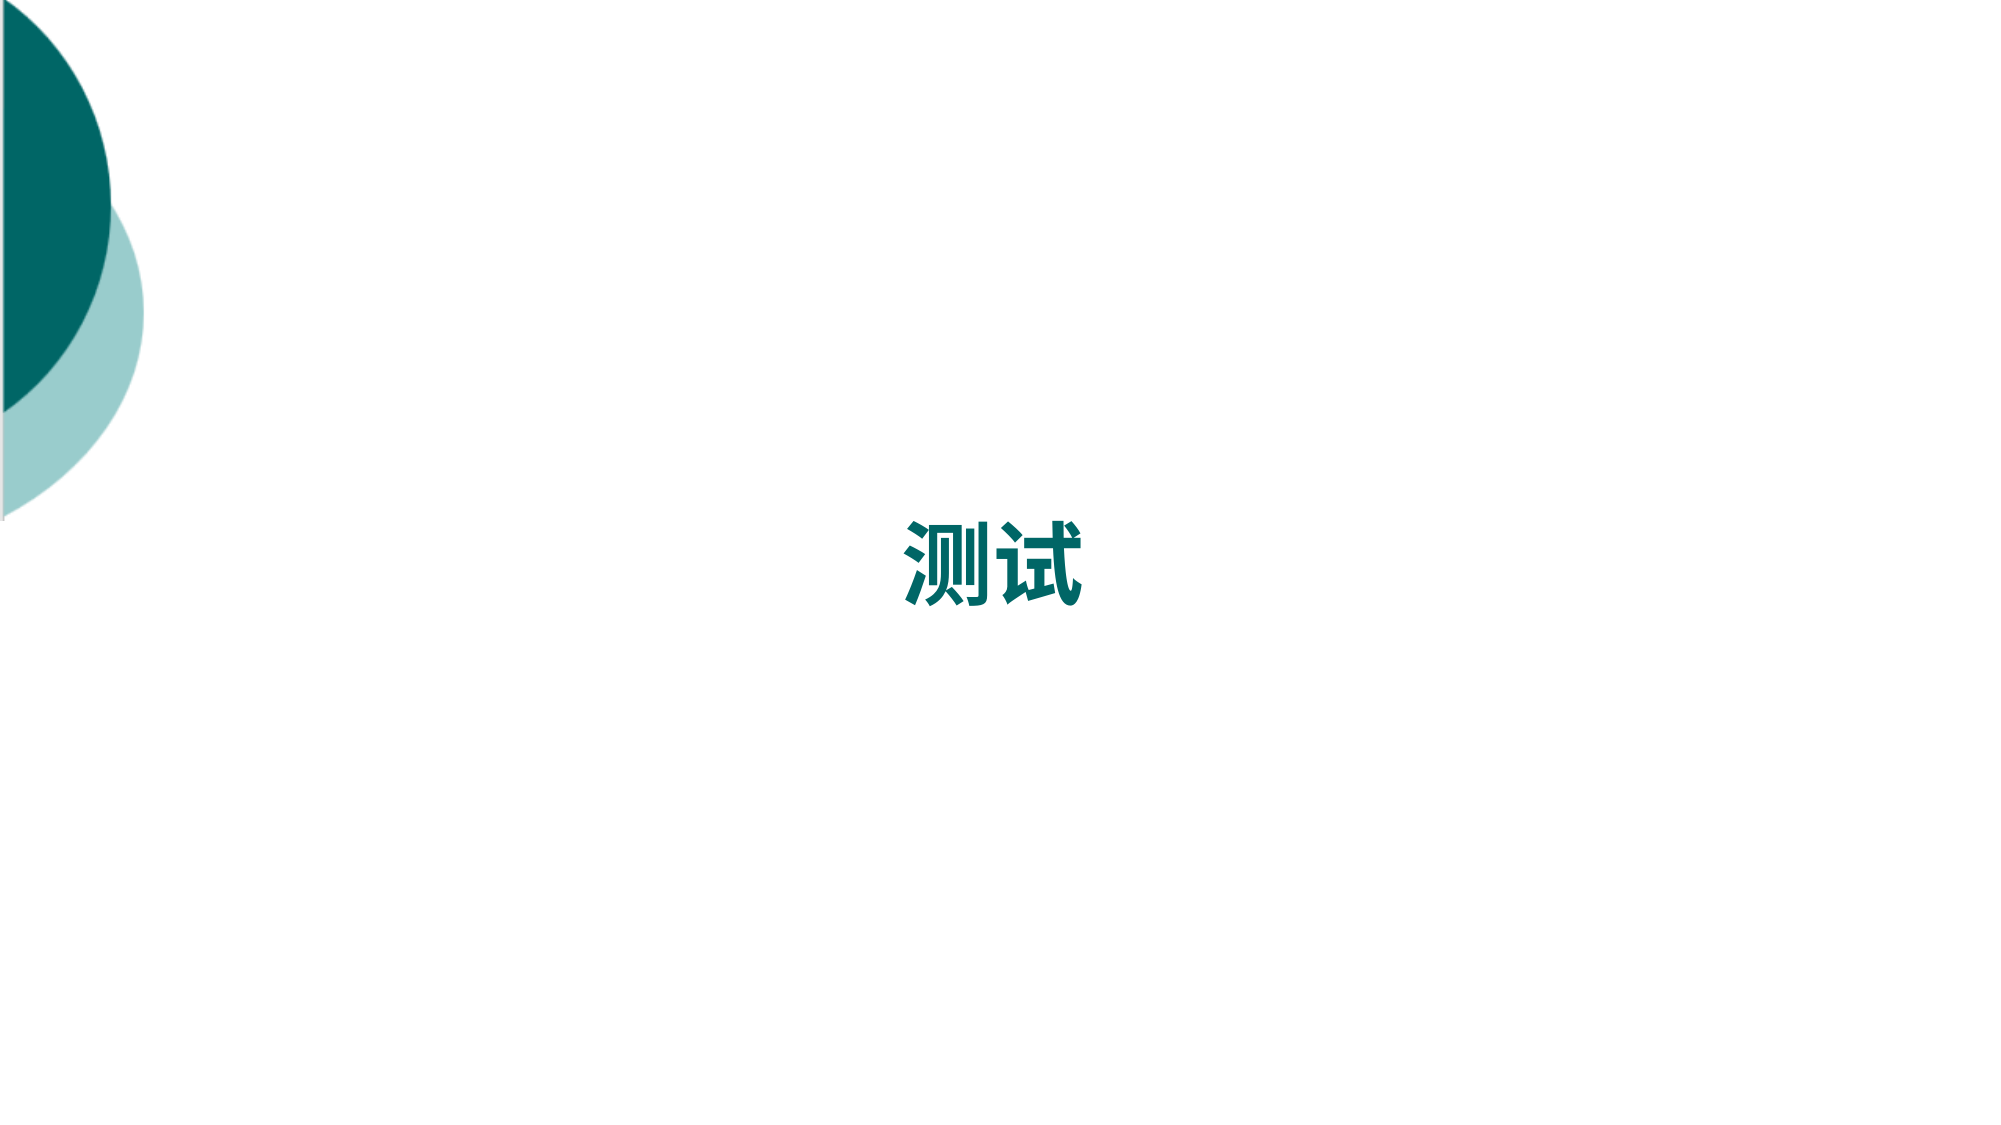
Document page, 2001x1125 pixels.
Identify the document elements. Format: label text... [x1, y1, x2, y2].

text_box 测试 [886, 499, 1114, 625]
picture [0, 0, 166, 521]
